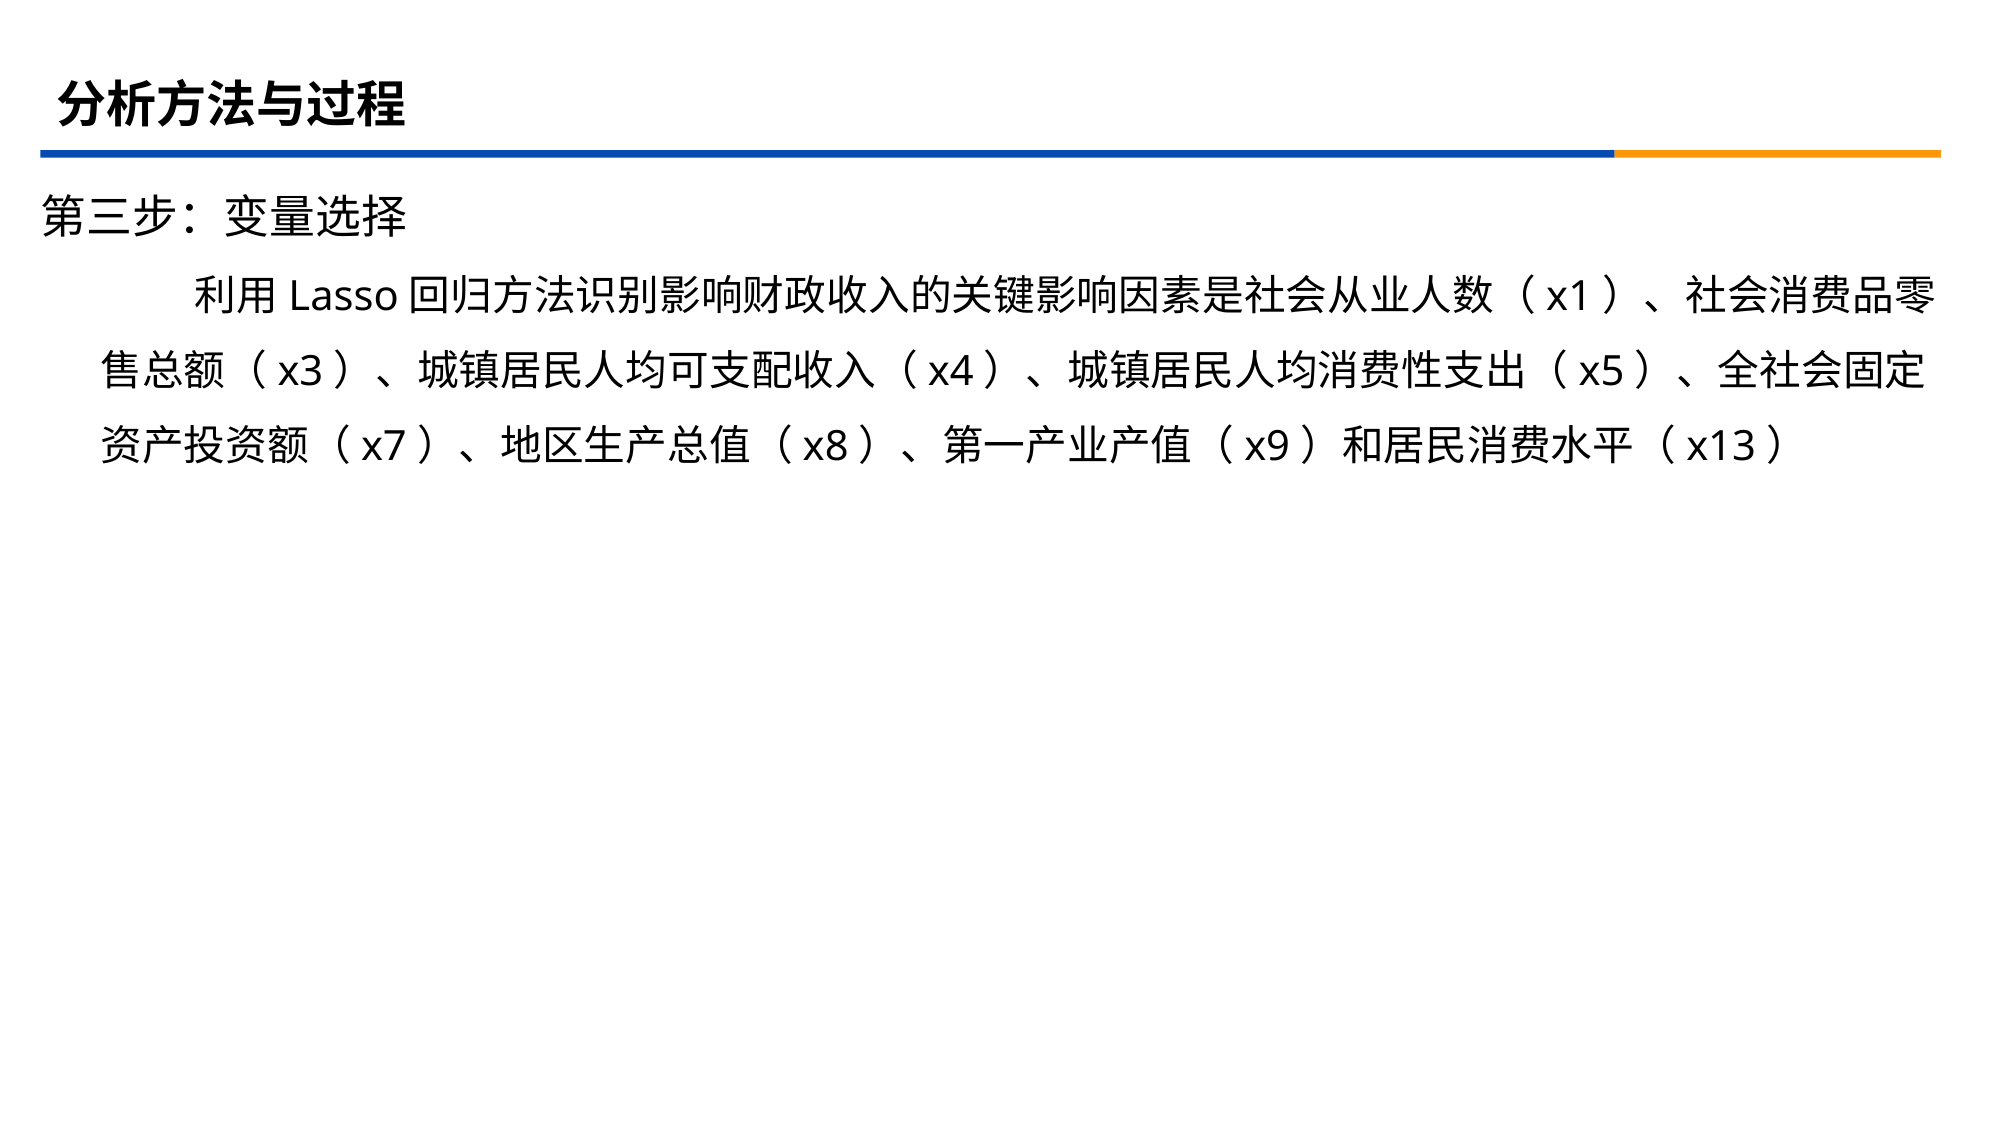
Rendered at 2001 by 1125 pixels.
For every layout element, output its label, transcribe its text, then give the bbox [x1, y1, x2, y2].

text_box 利用Lasso回归方法识别影响财政收入的关键影响因素是社会从业人数（x1）、社会消费品零售总额（x3）、城镇居民人均可支配收入（x4）、城镇居民人均消费性支出（x5）、全社会固定资产投资额（x7）、地区生产总值（x8）、第一产业产值（x9）和居民消费水平（x13） [100, 243, 1945, 470]
text_box 第三步：变量选择 [40, 160, 1885, 244]
title 分析方法与过程 [41, 58, 1843, 146]
